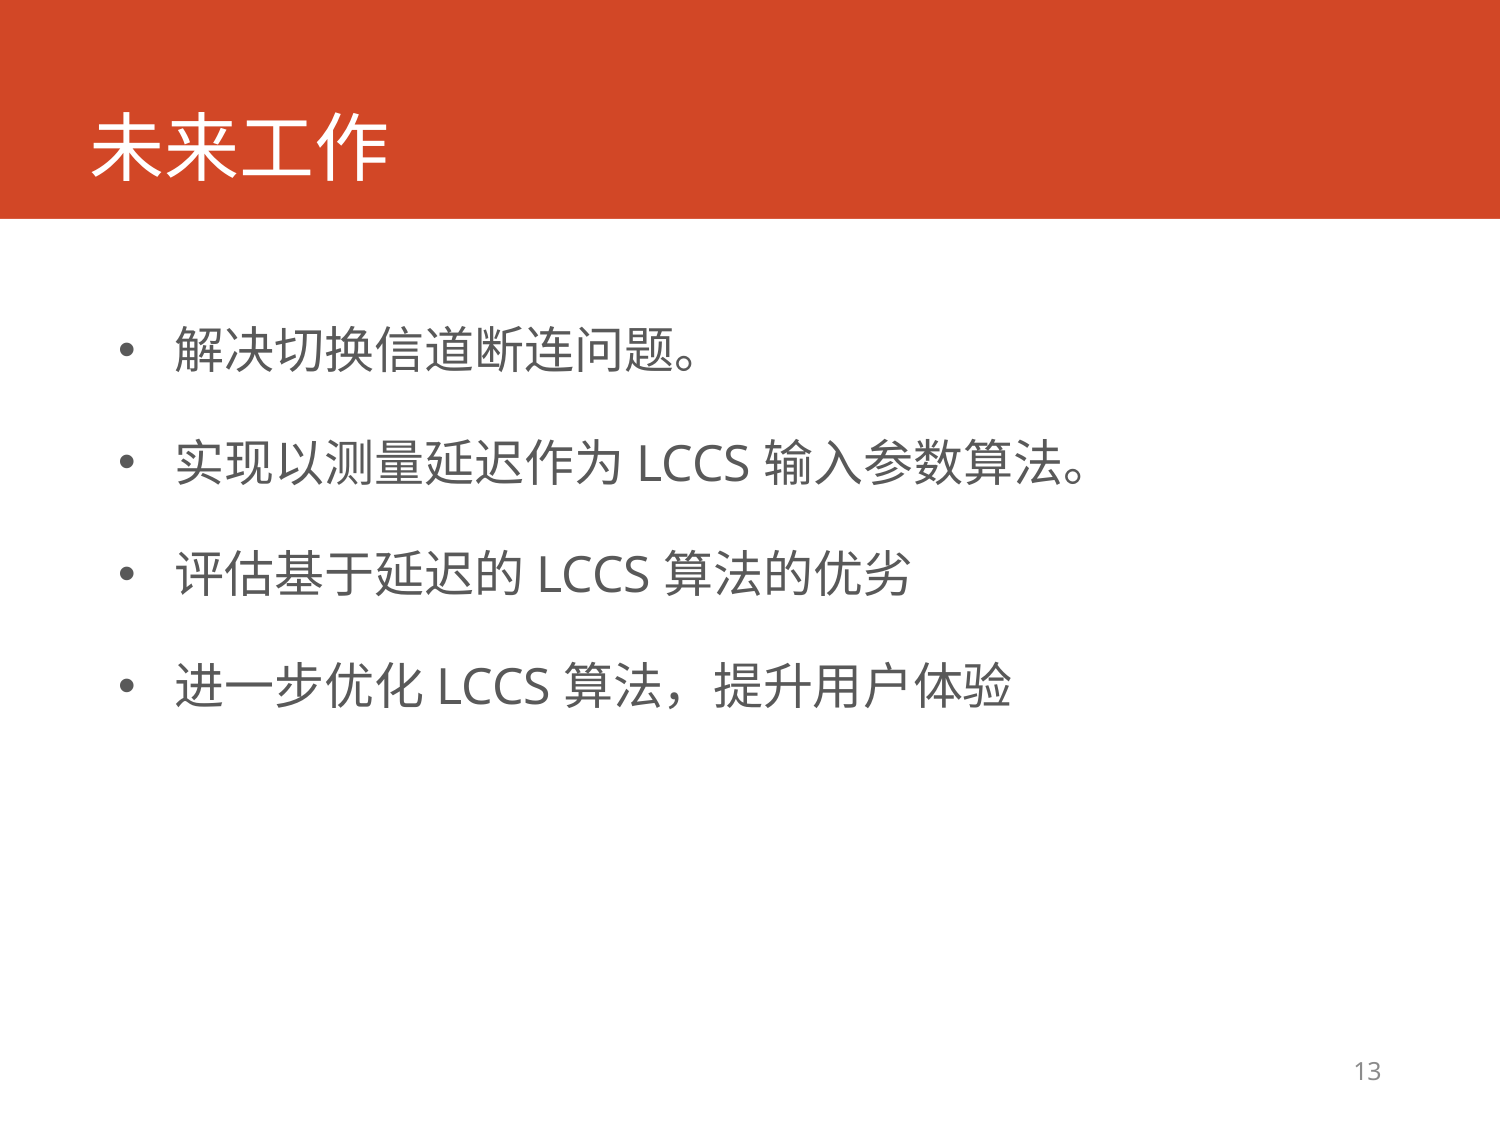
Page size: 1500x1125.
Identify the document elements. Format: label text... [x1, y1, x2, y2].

list 解决切换信道断连问题。 实现以测量延迟作为LCCS输入参数算法。 评估基于延迟的LCCS算法的优劣 进一步优化LCCS算法，提升用户体验 [103, 299, 1397, 1014]
slide_number 13 [993, 1042, 1397, 1103]
title 未来工作 [74, 0, 1397, 199]
